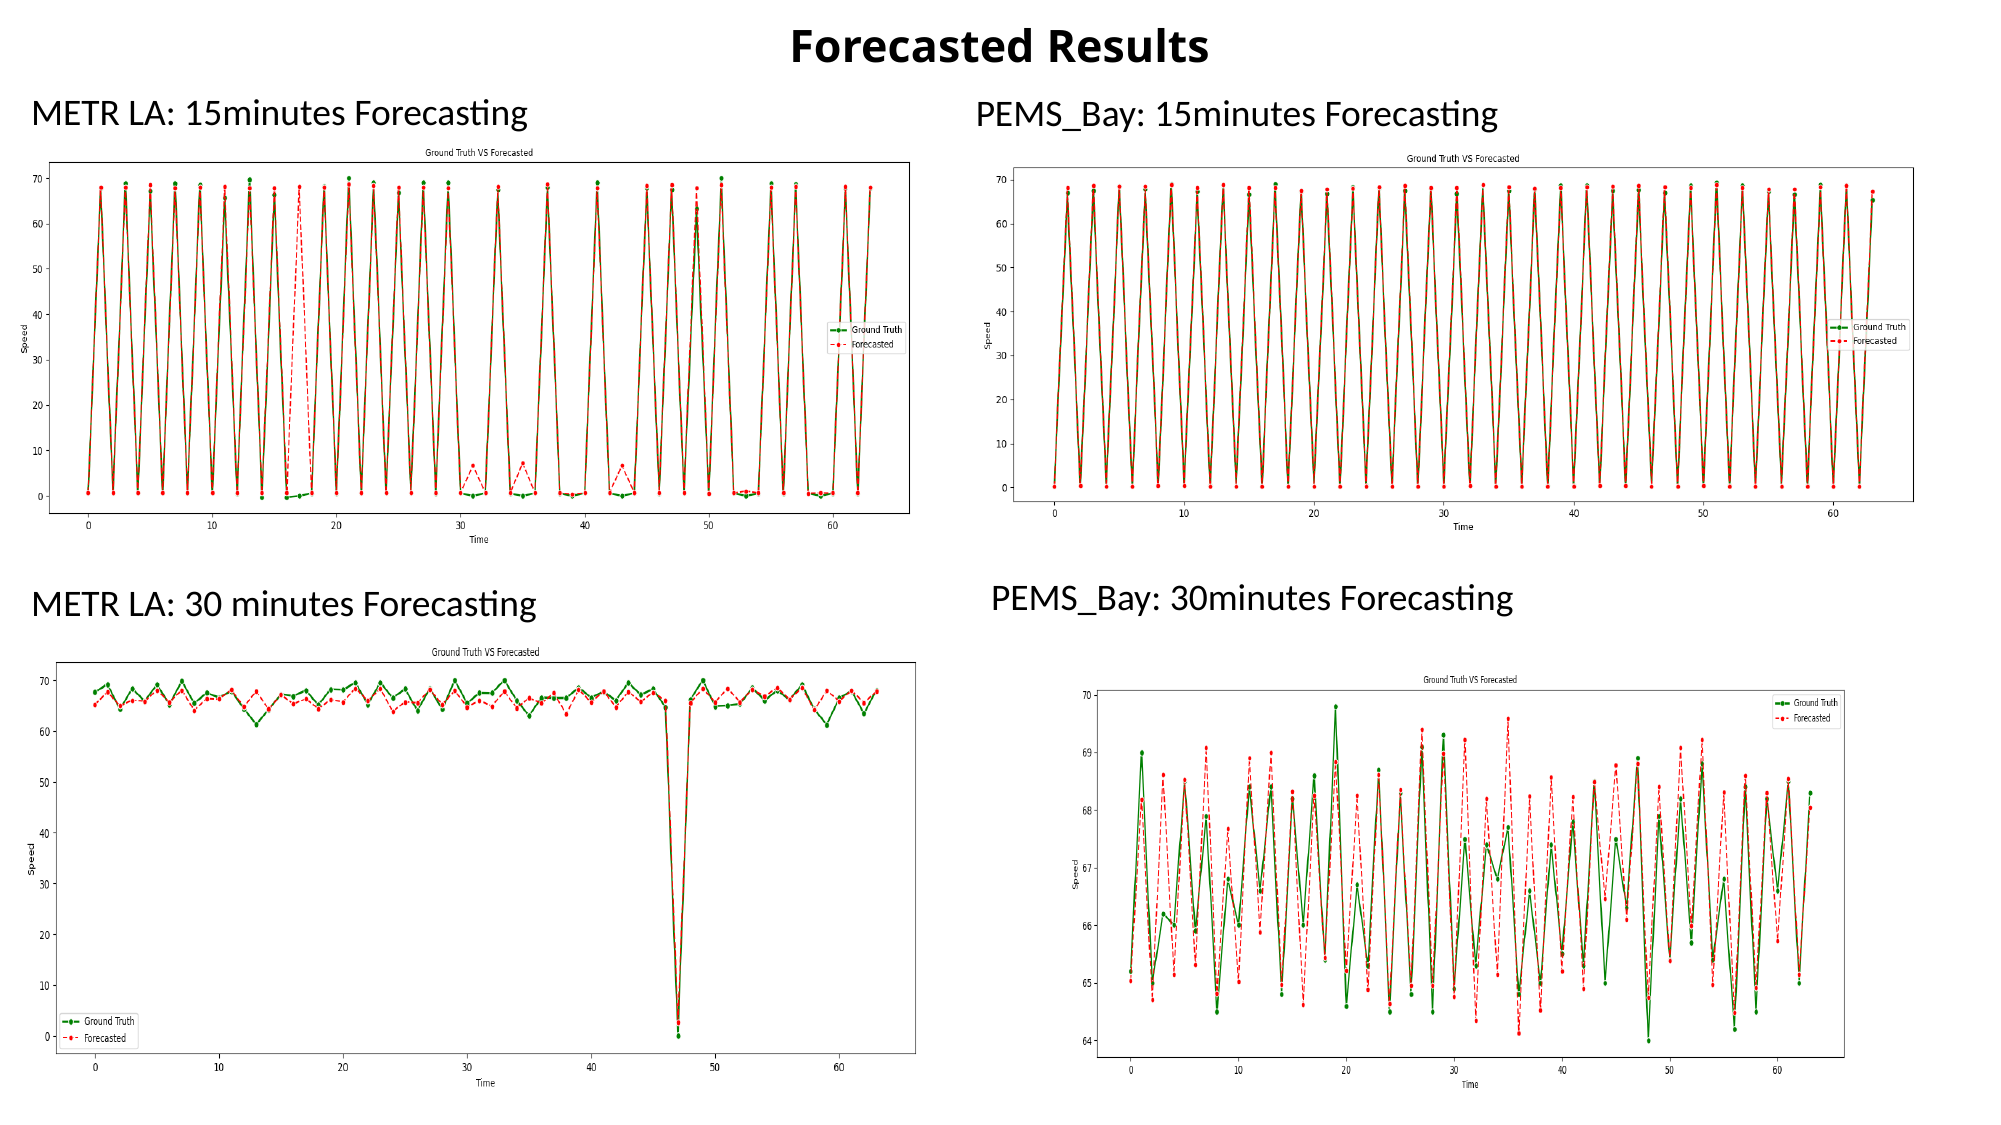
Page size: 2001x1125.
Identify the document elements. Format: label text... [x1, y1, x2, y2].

text_box PEMS_Bay: 30minutes Forecasting [976, 565, 1601, 626]
picture [976, 140, 1930, 550]
title Forecasted Results [137, 16, 1863, 81]
text_box METR LA: 30 minutes Forecasting [16, 571, 578, 632]
text_box PEMS_Bay: 15minutes Forecasting [961, 81, 1586, 142]
text_box METR LA: 15minutes Forecasting [16, 80, 545, 140]
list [976, 632, 1940, 1109]
picture [16, 140, 923, 563]
picture [16, 632, 923, 1109]
